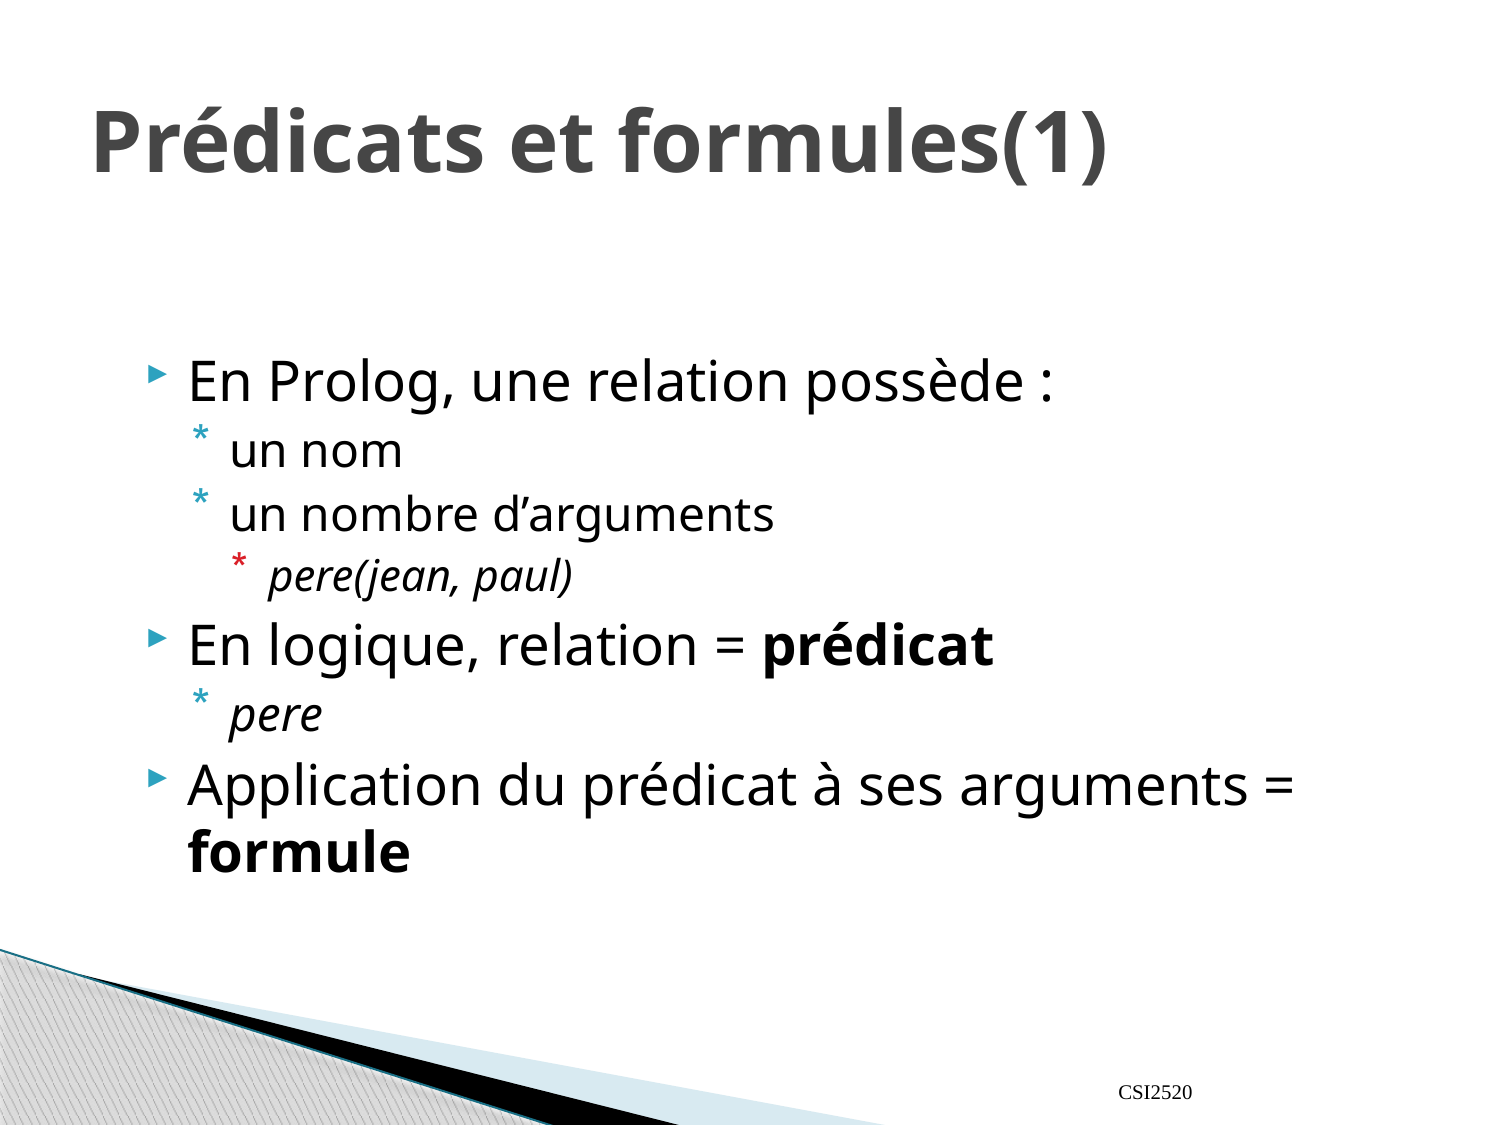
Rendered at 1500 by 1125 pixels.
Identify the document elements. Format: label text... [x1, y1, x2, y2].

title Prédicats et formules(1) [75, 45, 1425, 233]
slide_number CSI2520 [1103, 1051, 1419, 1112]
list En Prolog, une relation possède : un nom un nombre d’arguments pere(jean, paul) En logique, relation = prédicat pere Application du prédicat à ses arguments = formule [112, 337, 1388, 1012]
